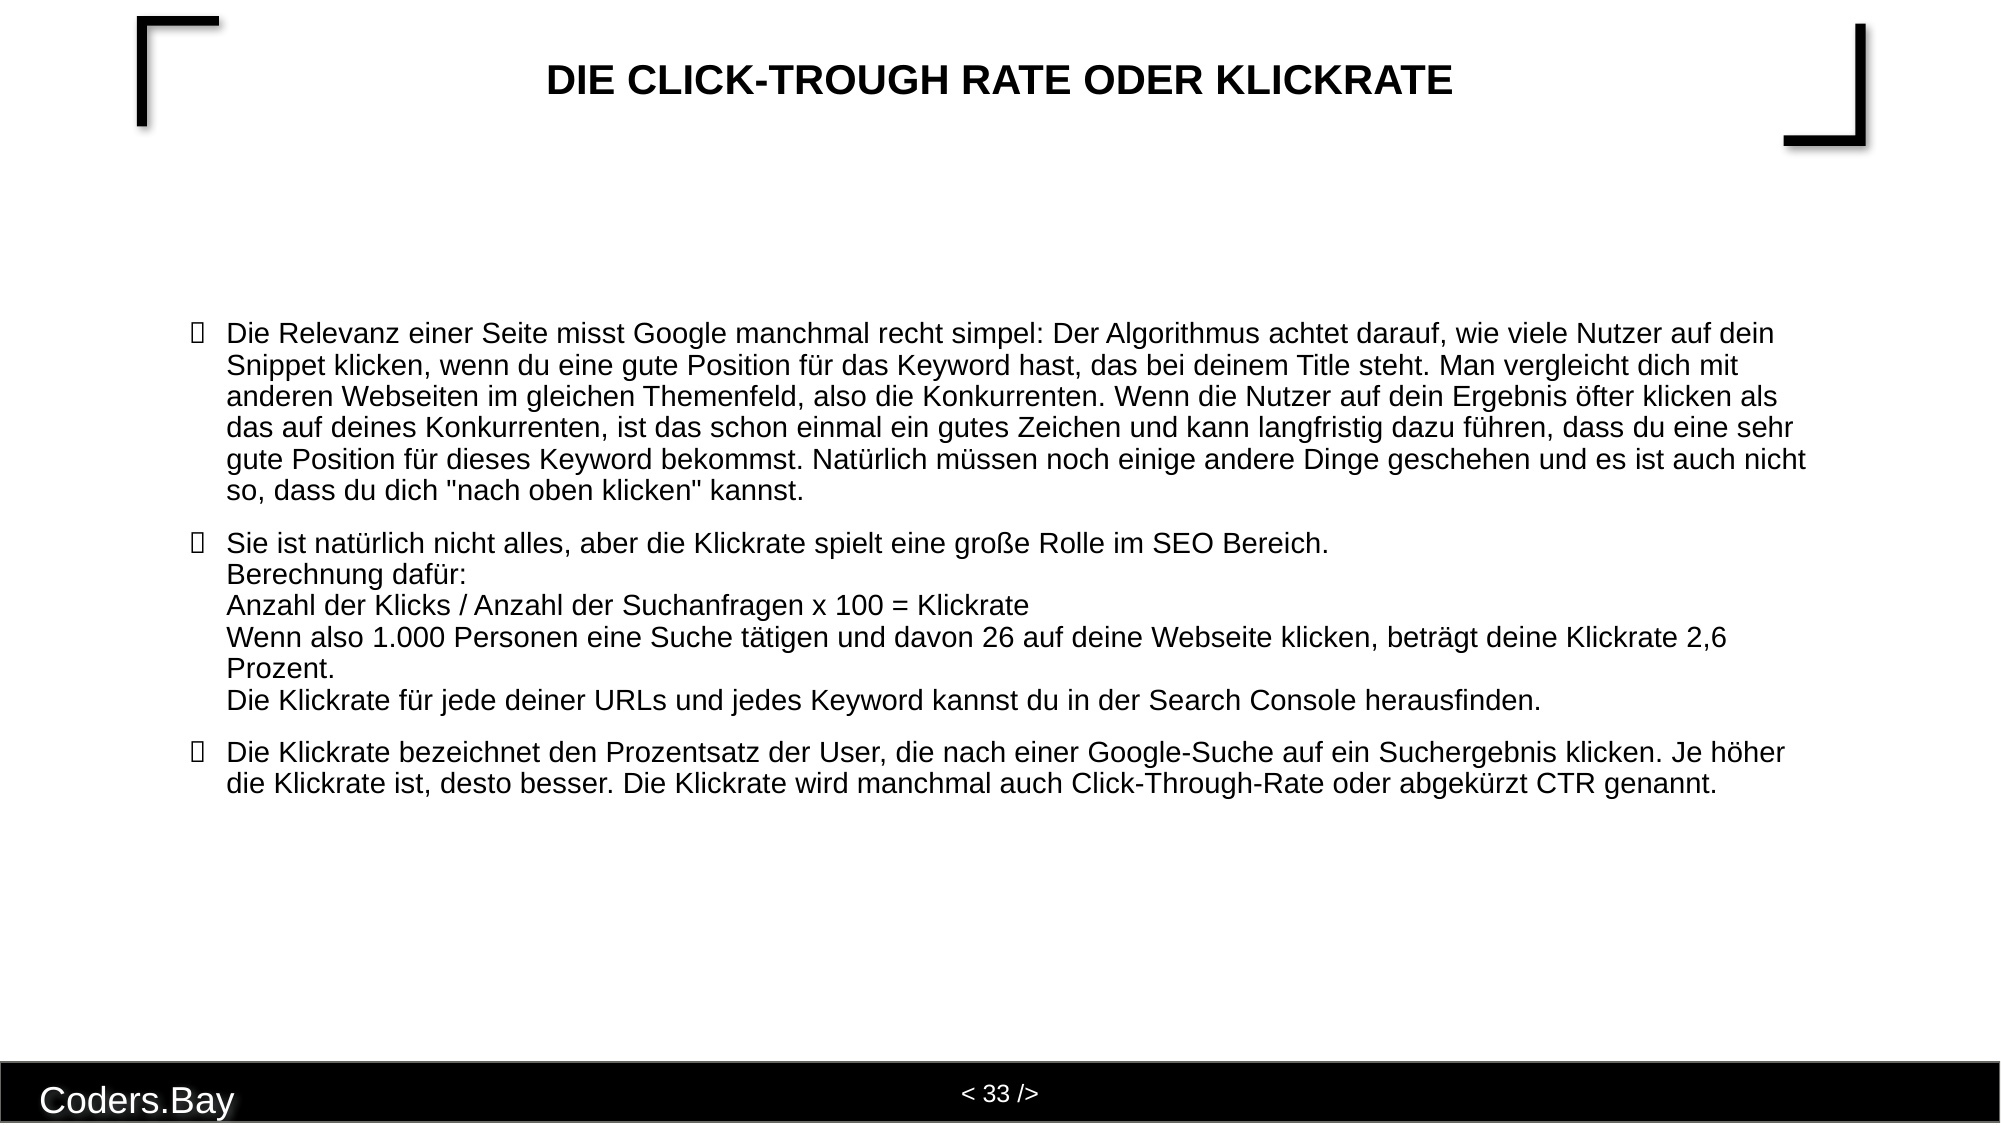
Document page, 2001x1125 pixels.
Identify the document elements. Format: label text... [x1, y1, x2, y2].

title Die Click-Trough Rate oder Klickrate [155, 36, 1845, 127]
list Die Relevanz einer Seite misst Google manchmal recht simpel: Der Algorithmus achtet darauf, wie viele Nutzer auf dein Snippet klicken, wenn du eine gute Position für das Keyword hast, das bei deinem Title steht. Man vergleicht dich mit anderen Webseiten im gleichen Themenfeld, also die Konkurrenten. Wenn die Nutzer auf dein Ergebnis öfter klicken als das auf deines Konkurrenten, ist das schon einmal ein gutes Zeichen und kann langfristig dazu führen, dass du eine sehr gute Position für dieses Keyword bekommst. Natürlich müssen noch einige andere Dinge geschehen und es ist auch nicht so, dass du dich "nach oben klicken" kannst. Sie ist natürlich nicht alles, aber die Klickrate spielt eine große Rolle im SEO Bereich. Berechnung dafür: Anzahl der Klicks / Anzahl der Suchanfragen x 100 = Klickrate Wenn also 1.000 Personen eine Suche tätigen und davon 26 auf deine Webseite klicken, beträgt deine Klickrate 2,6 Prozent. Die Klickrate für jede deiner URLs und jedes Keyword kannst du in der Search Console herausfinden. Die Klickrate bezeichnet den Prozentsatz der User, die nach einer Google-Suche auf ein Suchergebnis klicken. Je höher die Klickrate ist, desto besser. Die Klickrate wird manchmal auch Click-Through-Rate oder abgekürzt CTR genannt. [174, 311, 1826, 814]
